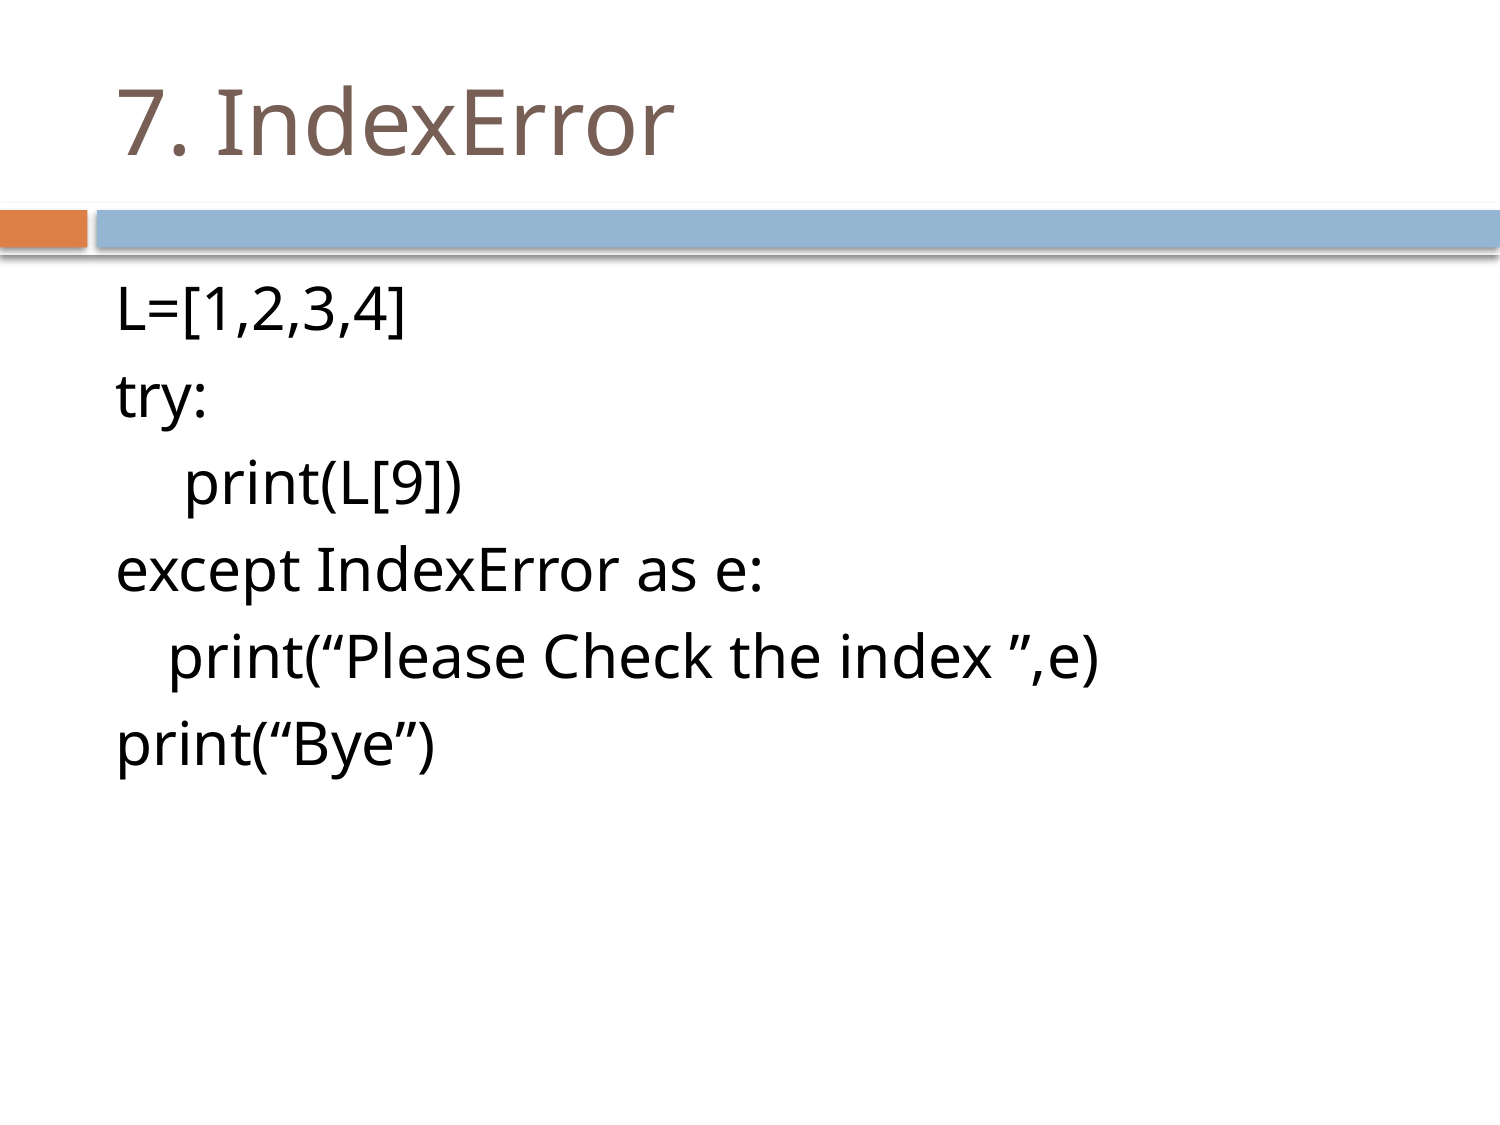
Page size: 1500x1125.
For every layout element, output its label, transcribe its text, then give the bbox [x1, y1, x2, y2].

title 7. IndexError [100, 37, 1438, 200]
list L=[1,2,3,4] try: print(L[9]) except IndexError as e: print(“Please Check the index ”,e) print(“Bye”) [100, 262, 1438, 1000]
